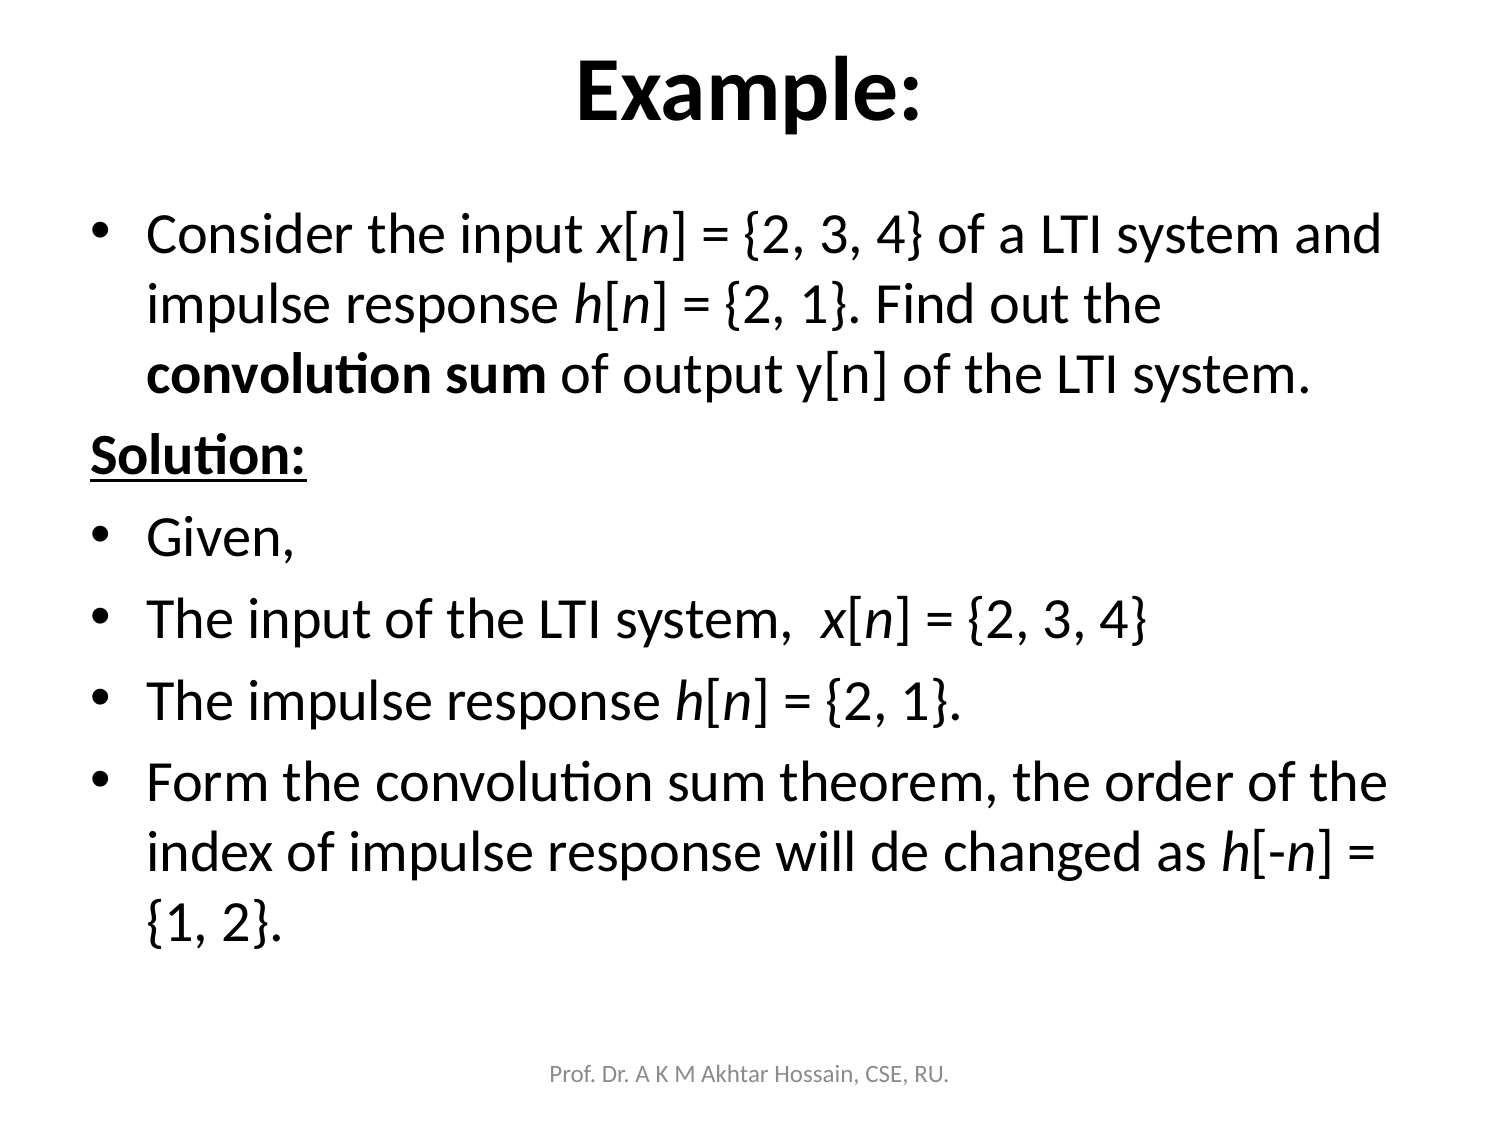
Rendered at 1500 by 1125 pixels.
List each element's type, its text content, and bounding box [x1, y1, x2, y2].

footer Prof. Dr. A K M Akhtar Hossain, CSE, RU. [512, 1042, 988, 1103]
list Consider the input x[n] = {2, 3, 4} of a LTI system and impulse response h[n] = {2, 1}. Find out the convolution sum of output y[n] of the LTI system. Solution: Given, The input of the LTI system, x[n] = {2, 3, 4} The impulse response h[n] = {2, 1}. Form the convolution sum theorem, the order of the index of impulse response will de changed as h[-n] = {1, 2}. [75, 187, 1425, 1005]
title Example: [75, 45, 1425, 187]
